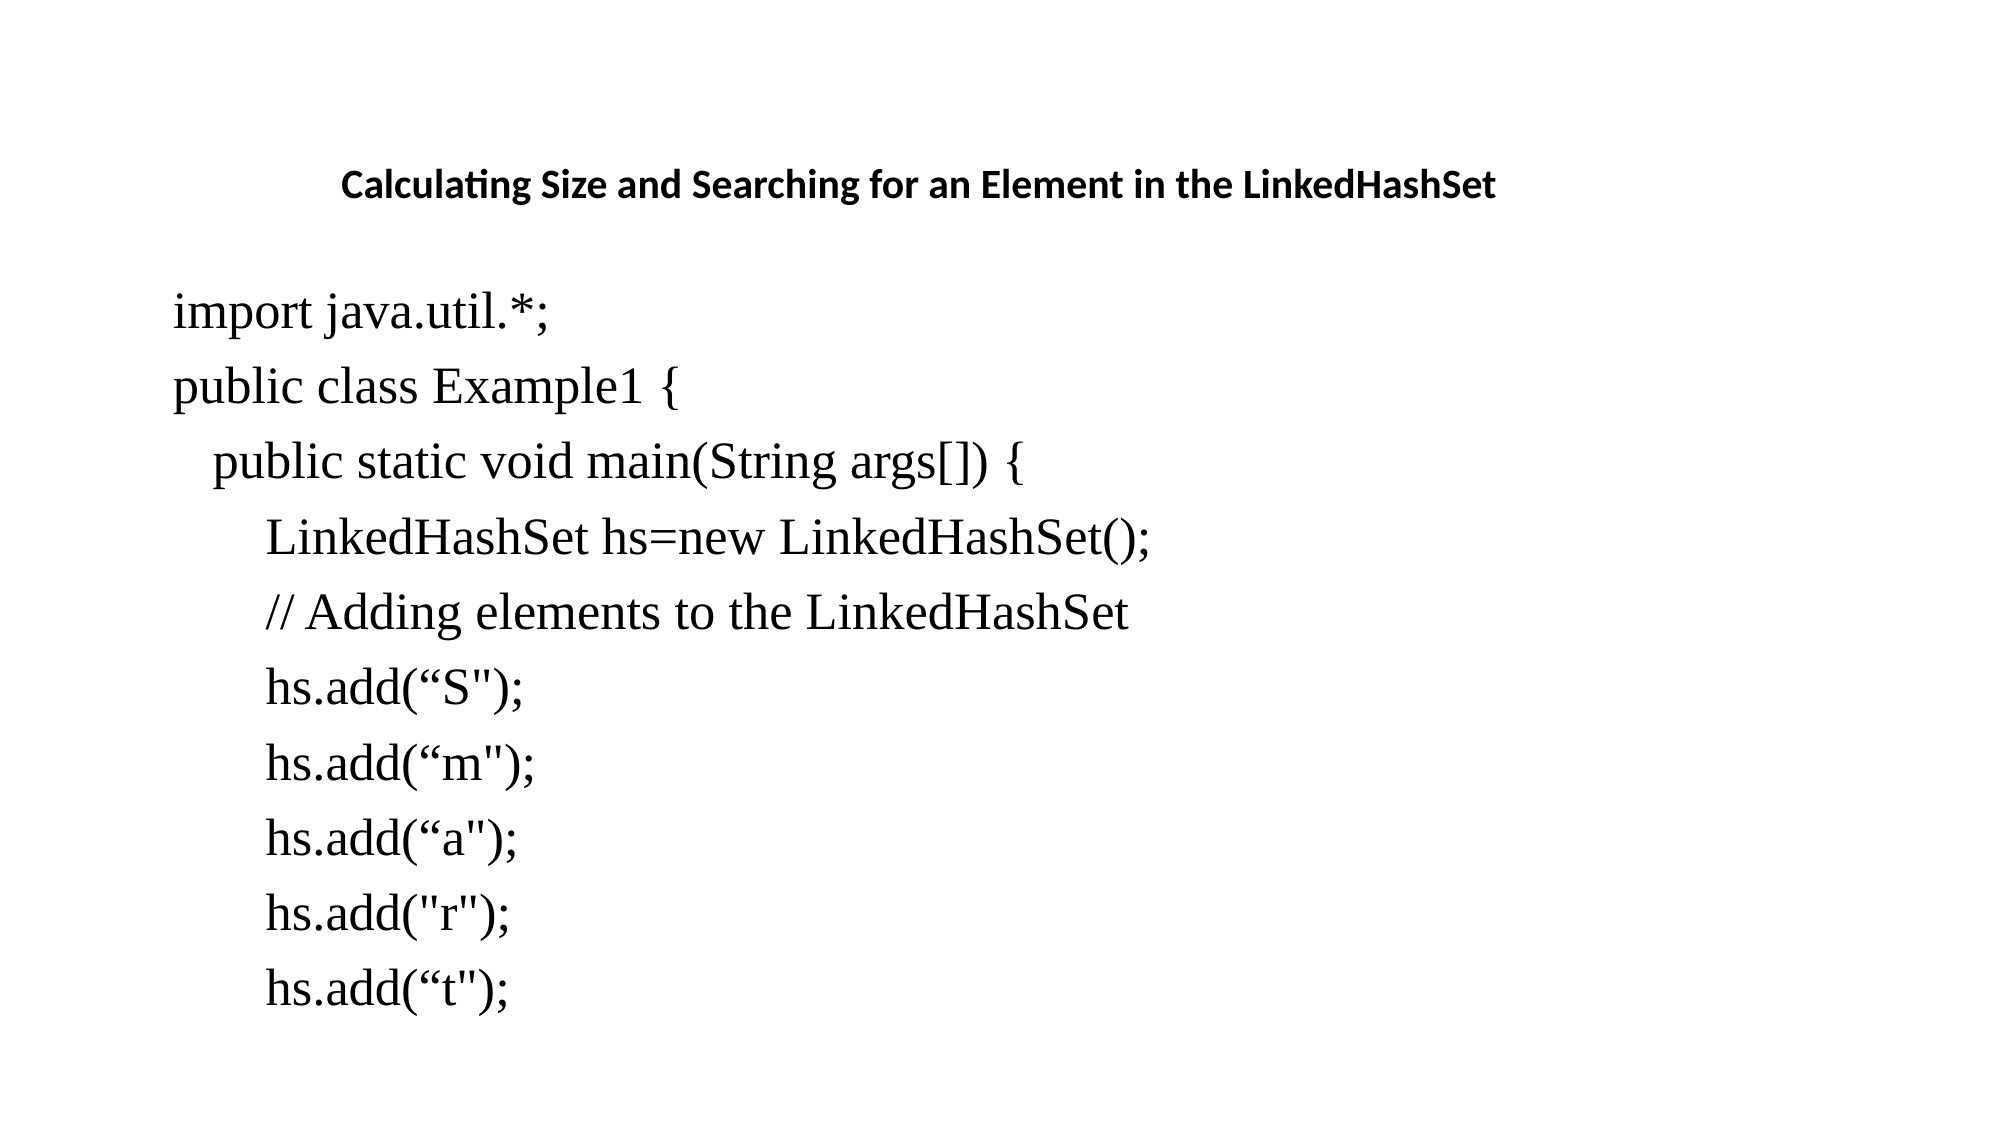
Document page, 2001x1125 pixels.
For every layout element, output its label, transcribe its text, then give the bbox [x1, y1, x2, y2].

text_box Calculating Size and Searching for an Element in the LinkedHashSet [326, 149, 1567, 214]
list import java.util.*; public class Example1 { public static void main(String args[]) { LinkedHashSet hs=new LinkedHashSet(); // Adding elements to the LinkedHashSet hs.add(“S"); hs.add(“m"); hs.add(“a"); hs.add("r"); hs.add(“t"); [147, 275, 1733, 1106]
